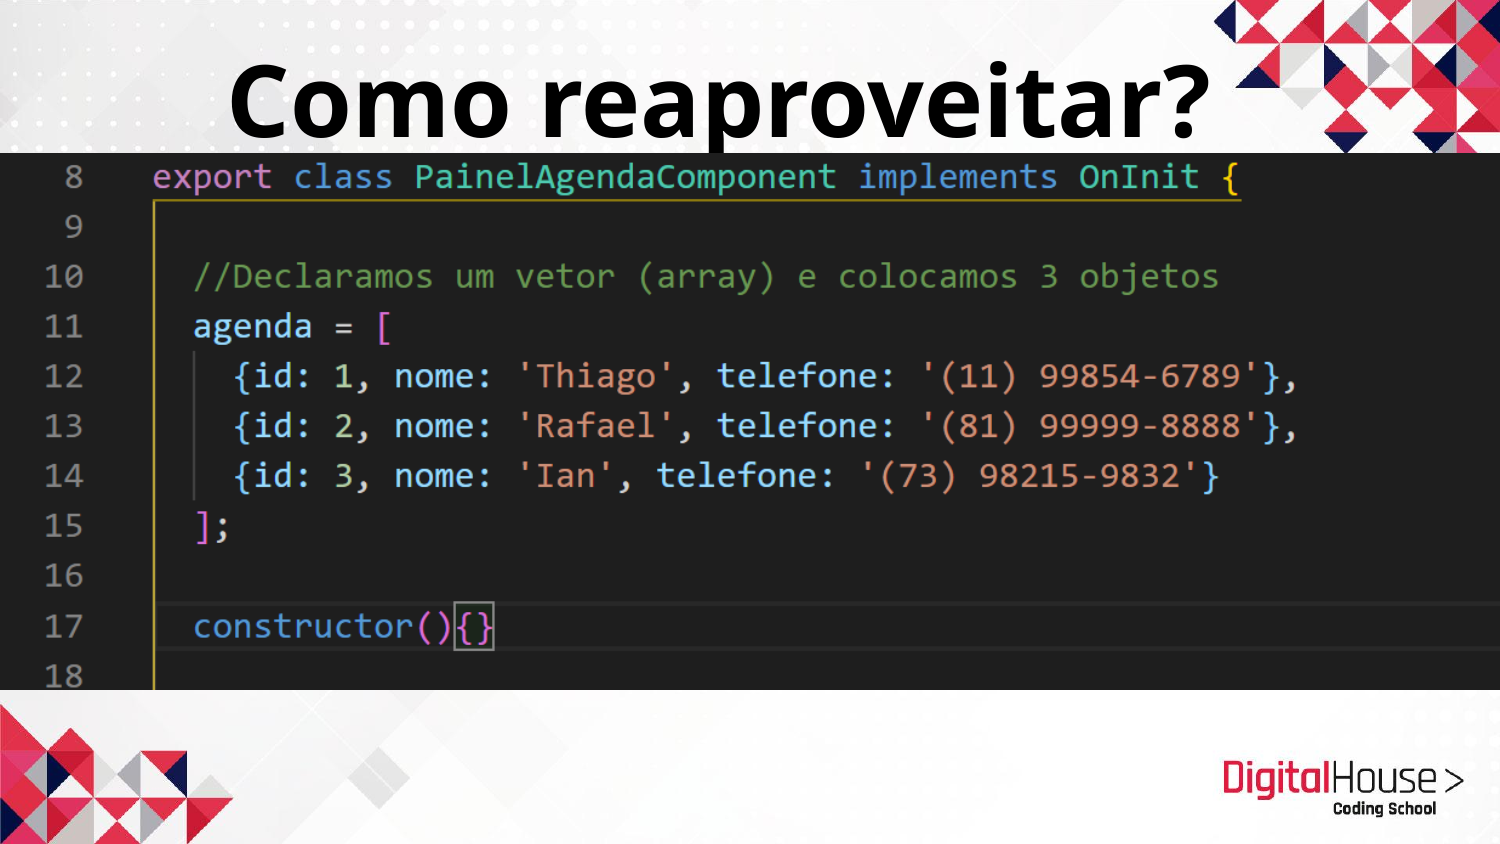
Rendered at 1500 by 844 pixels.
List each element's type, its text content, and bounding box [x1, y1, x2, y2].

picture [0, 0, 1500, 844]
text_box Como reaproveitar? [117, 22, 1322, 142]
